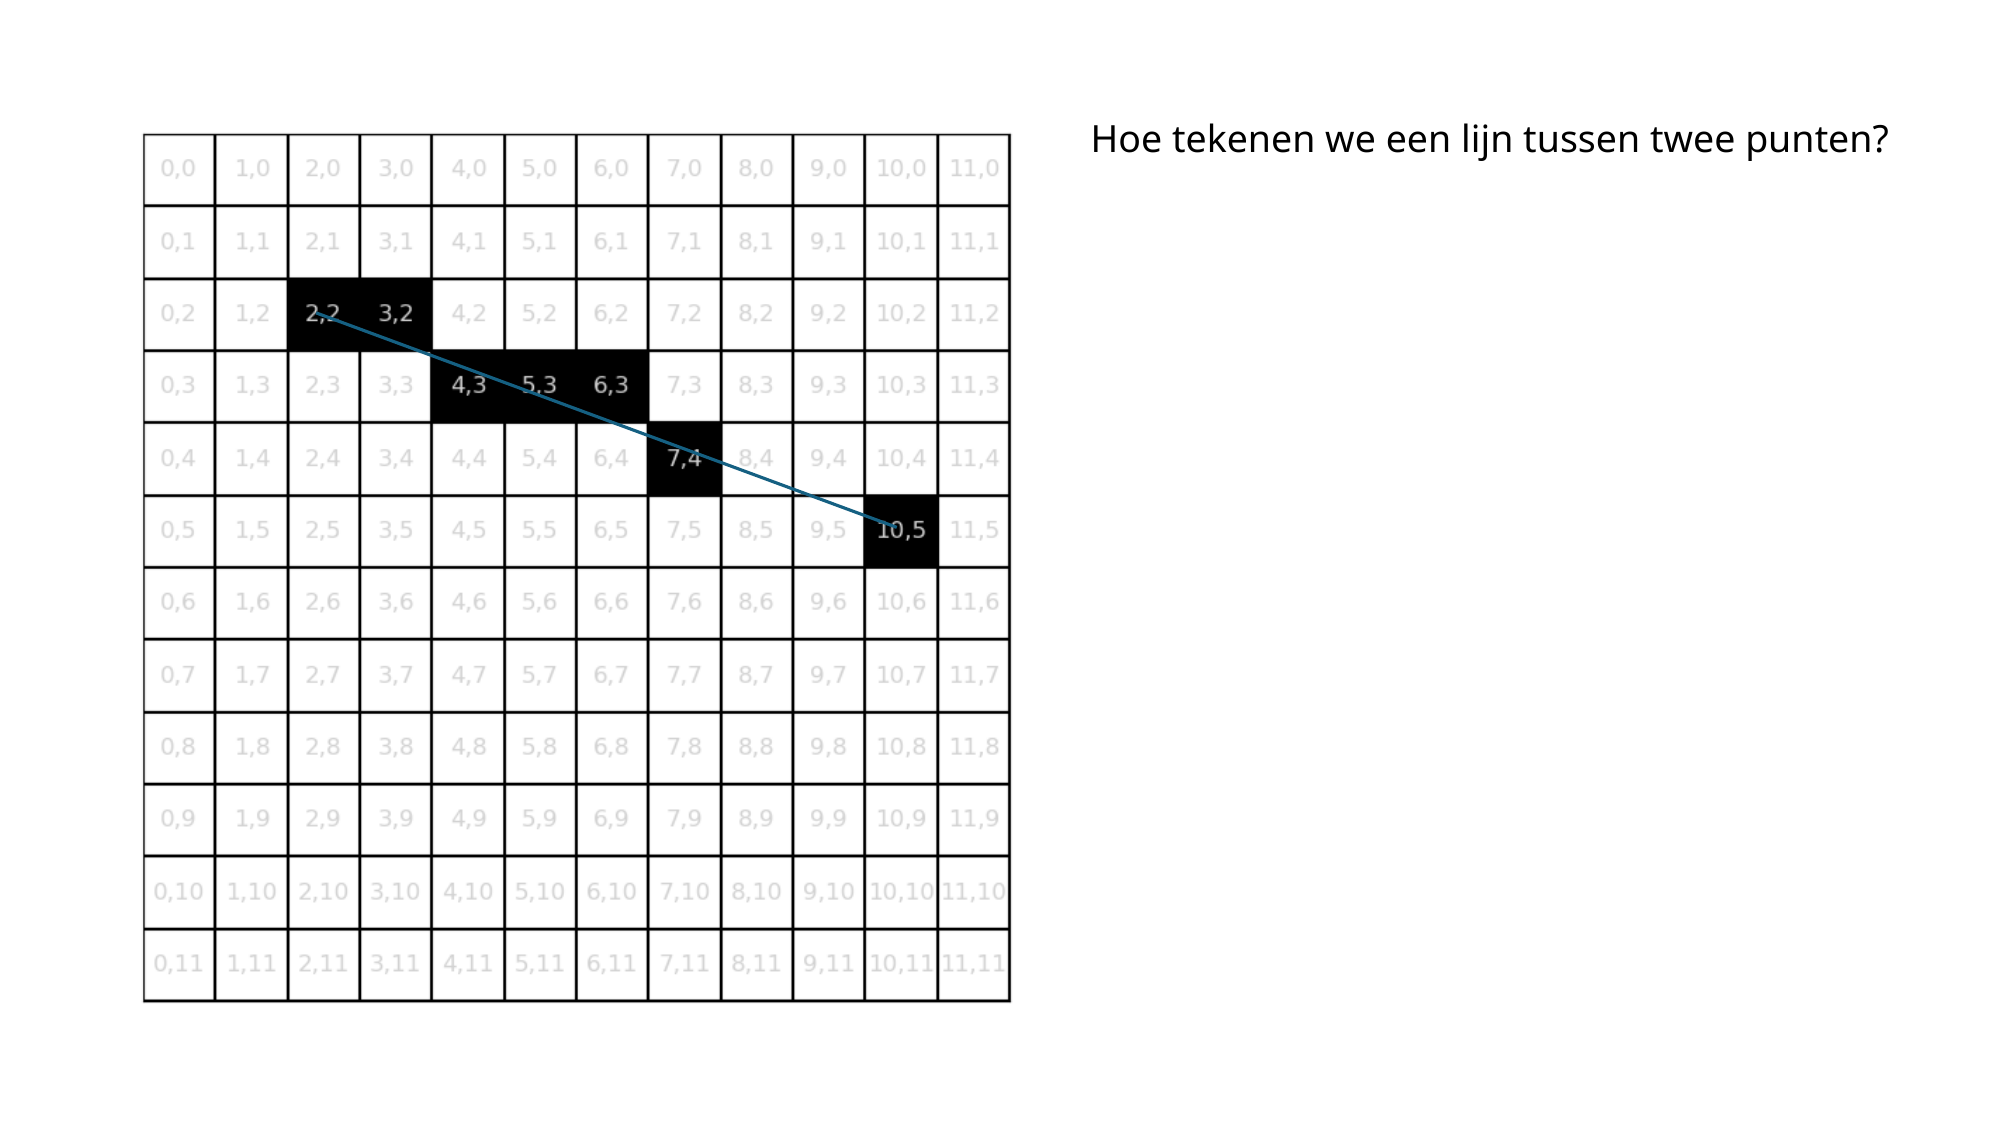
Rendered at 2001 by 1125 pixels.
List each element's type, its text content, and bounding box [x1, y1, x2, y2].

text_box Hoe tekenen we een lijn tussen twee punten? [1126, 108, 1905, 168]
picture [0, 0, 1126, 1125]
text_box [315, 312, 898, 528]
